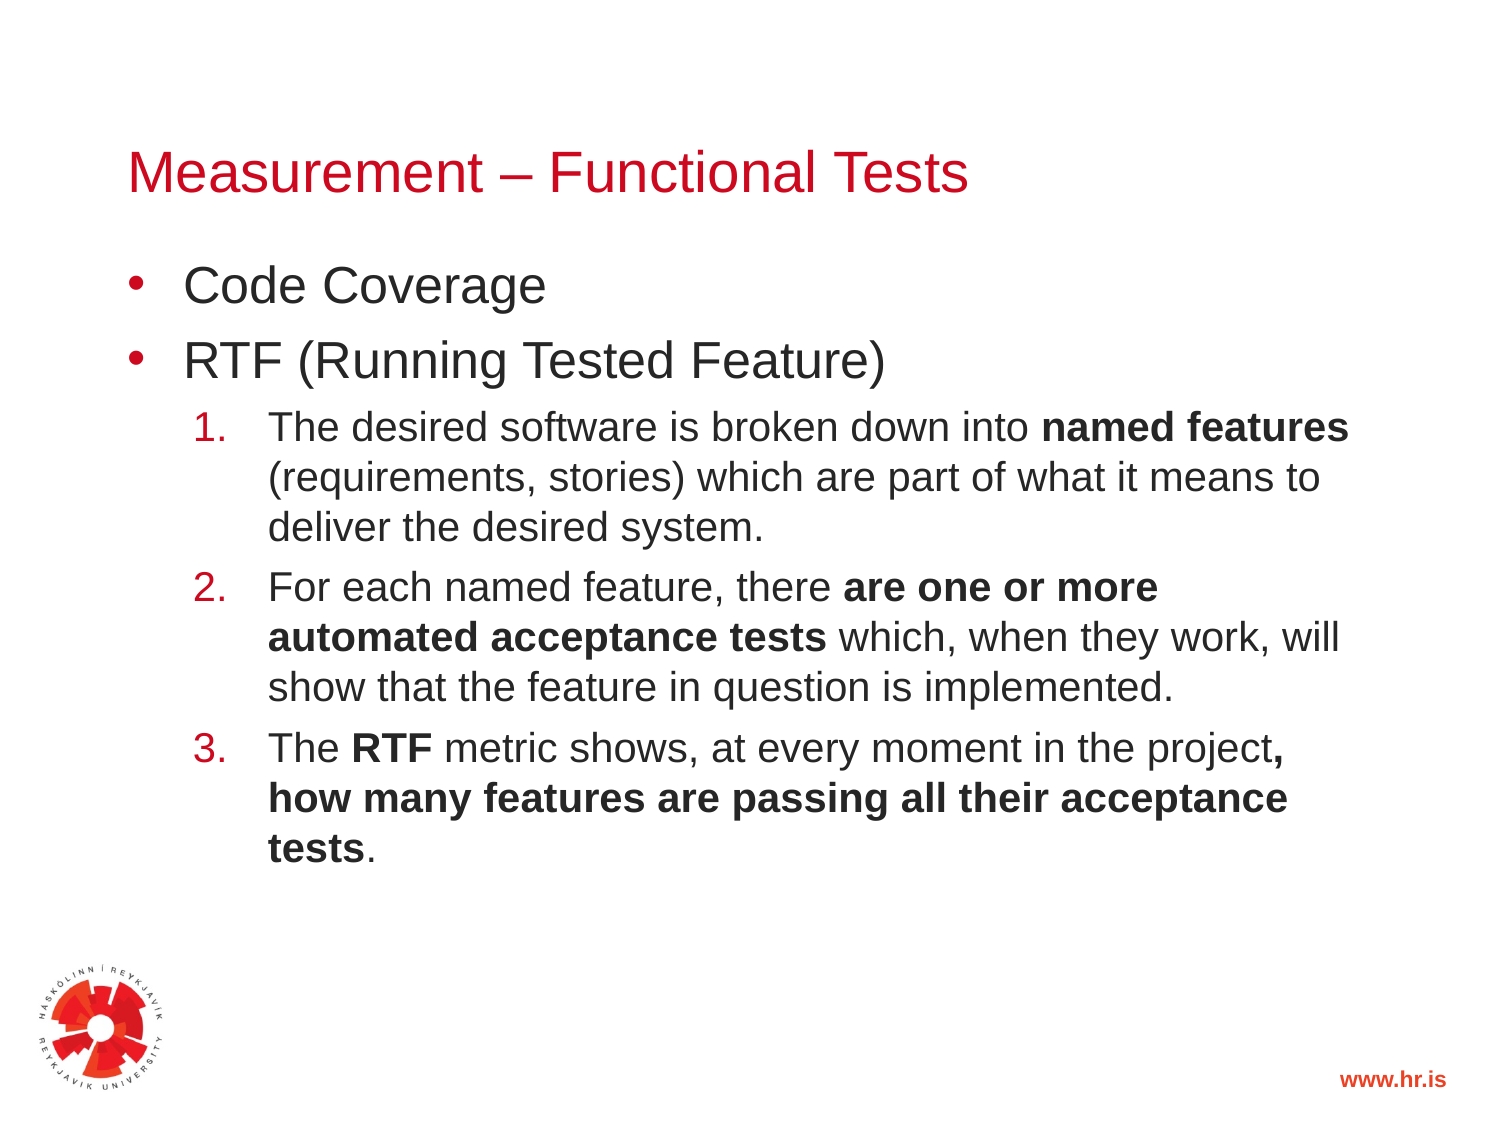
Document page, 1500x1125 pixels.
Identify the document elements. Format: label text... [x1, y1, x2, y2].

title Measurement – Functional Tests [112, 105, 1392, 232]
list Code Coverage RTF (Running Tested Feature) The desired software is broken down into named features (requirements, stories) which are part of what it means to deliver the desired system. For each named feature, there are one or more automated acceptance tests which, when they work, will show that the feature in question is implemented. The RTF metric shows, at every moment in the project, how many features are passing all their acceptance tests. [112, 243, 1388, 949]
picture [37, 962, 164, 1092]
